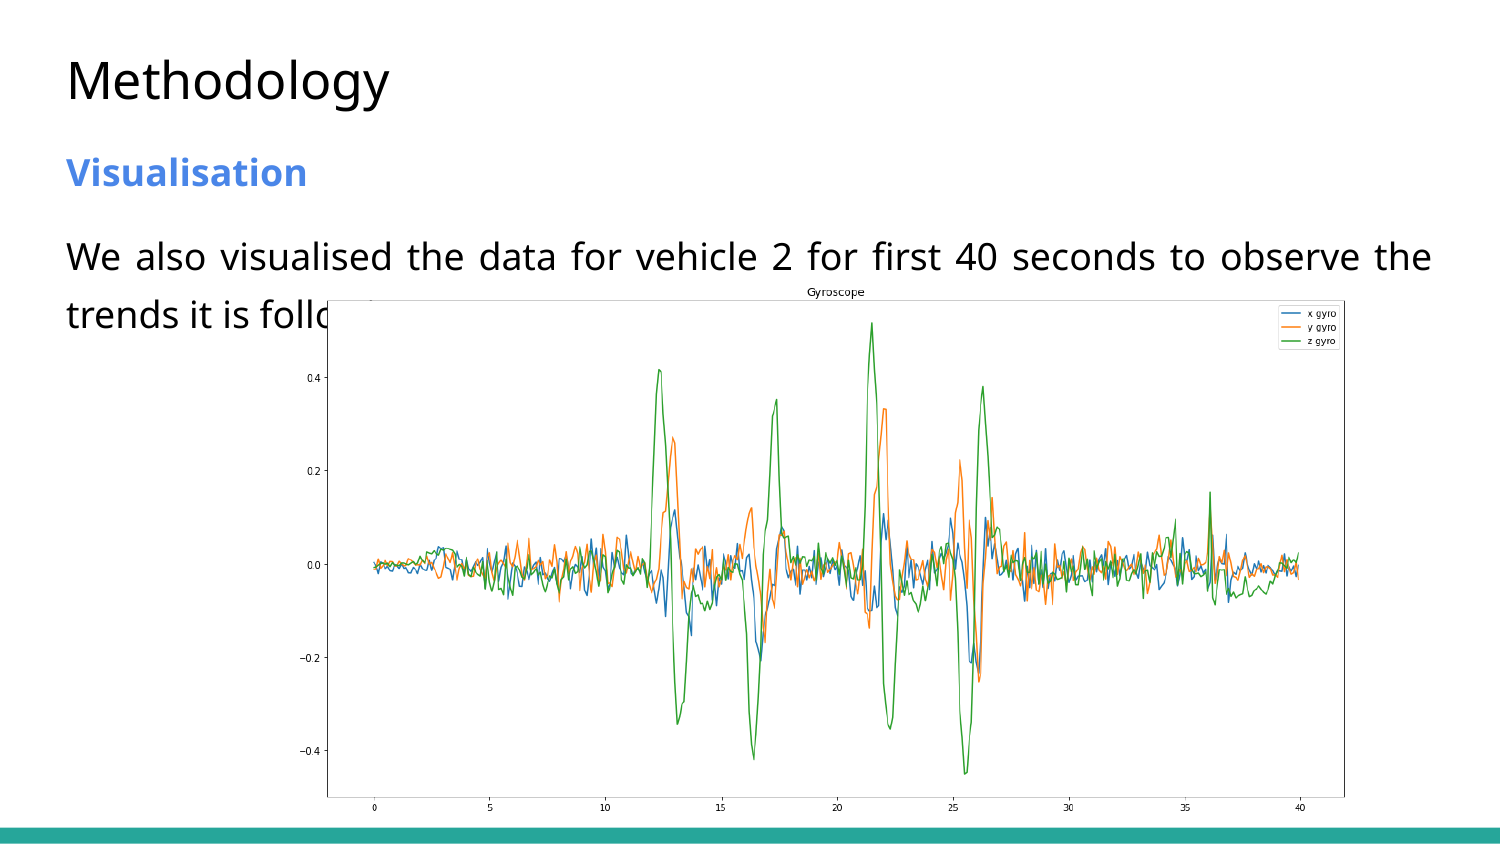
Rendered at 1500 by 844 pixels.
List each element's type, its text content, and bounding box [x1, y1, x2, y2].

list Visualisation We also visualised the data for vehicle 2 for first 40 seconds to observe the trends it is following. [51, 130, 1449, 844]
picture [291, 280, 1351, 819]
title Methodology [51, 29, 1449, 130]
